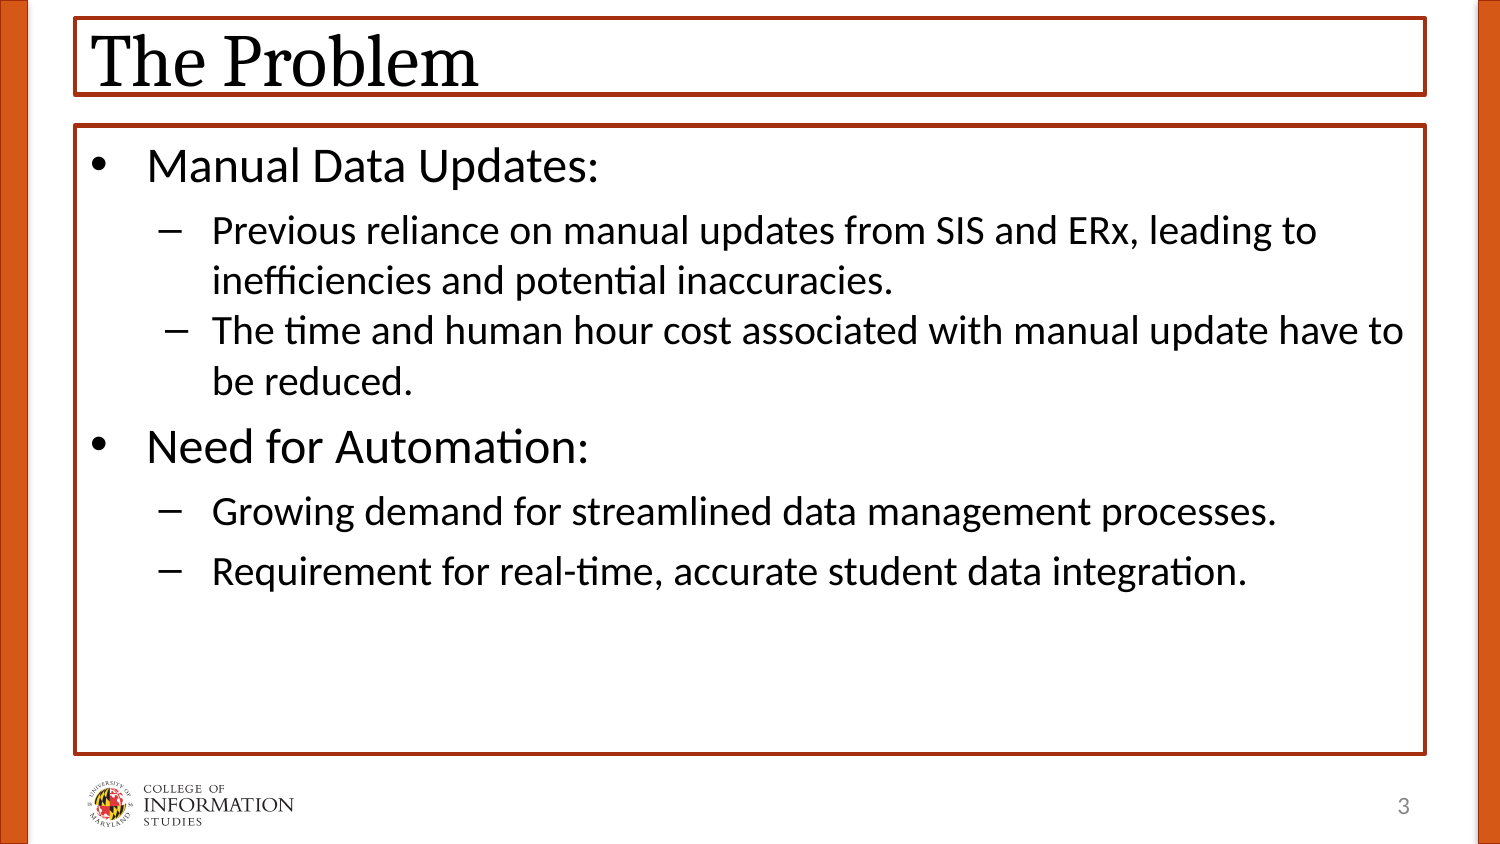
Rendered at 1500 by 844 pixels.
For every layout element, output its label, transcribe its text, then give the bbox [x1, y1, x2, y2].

slide_number ‹#› [1074, 782, 1425, 827]
list Manual Data Updates: Previous reliance on manual updates from SIS and ERx, leading to inefficiencies and potential inaccuracies. The time and human hour cost associated with manual update have to be reduced. Need for Automation: Growing demand for streamlined data management processes. Requirement for real-time, accurate student data integration. [73, 123, 1427, 756]
picture [87, 781, 294, 827]
title The Problem [73, 16, 1427, 97]
